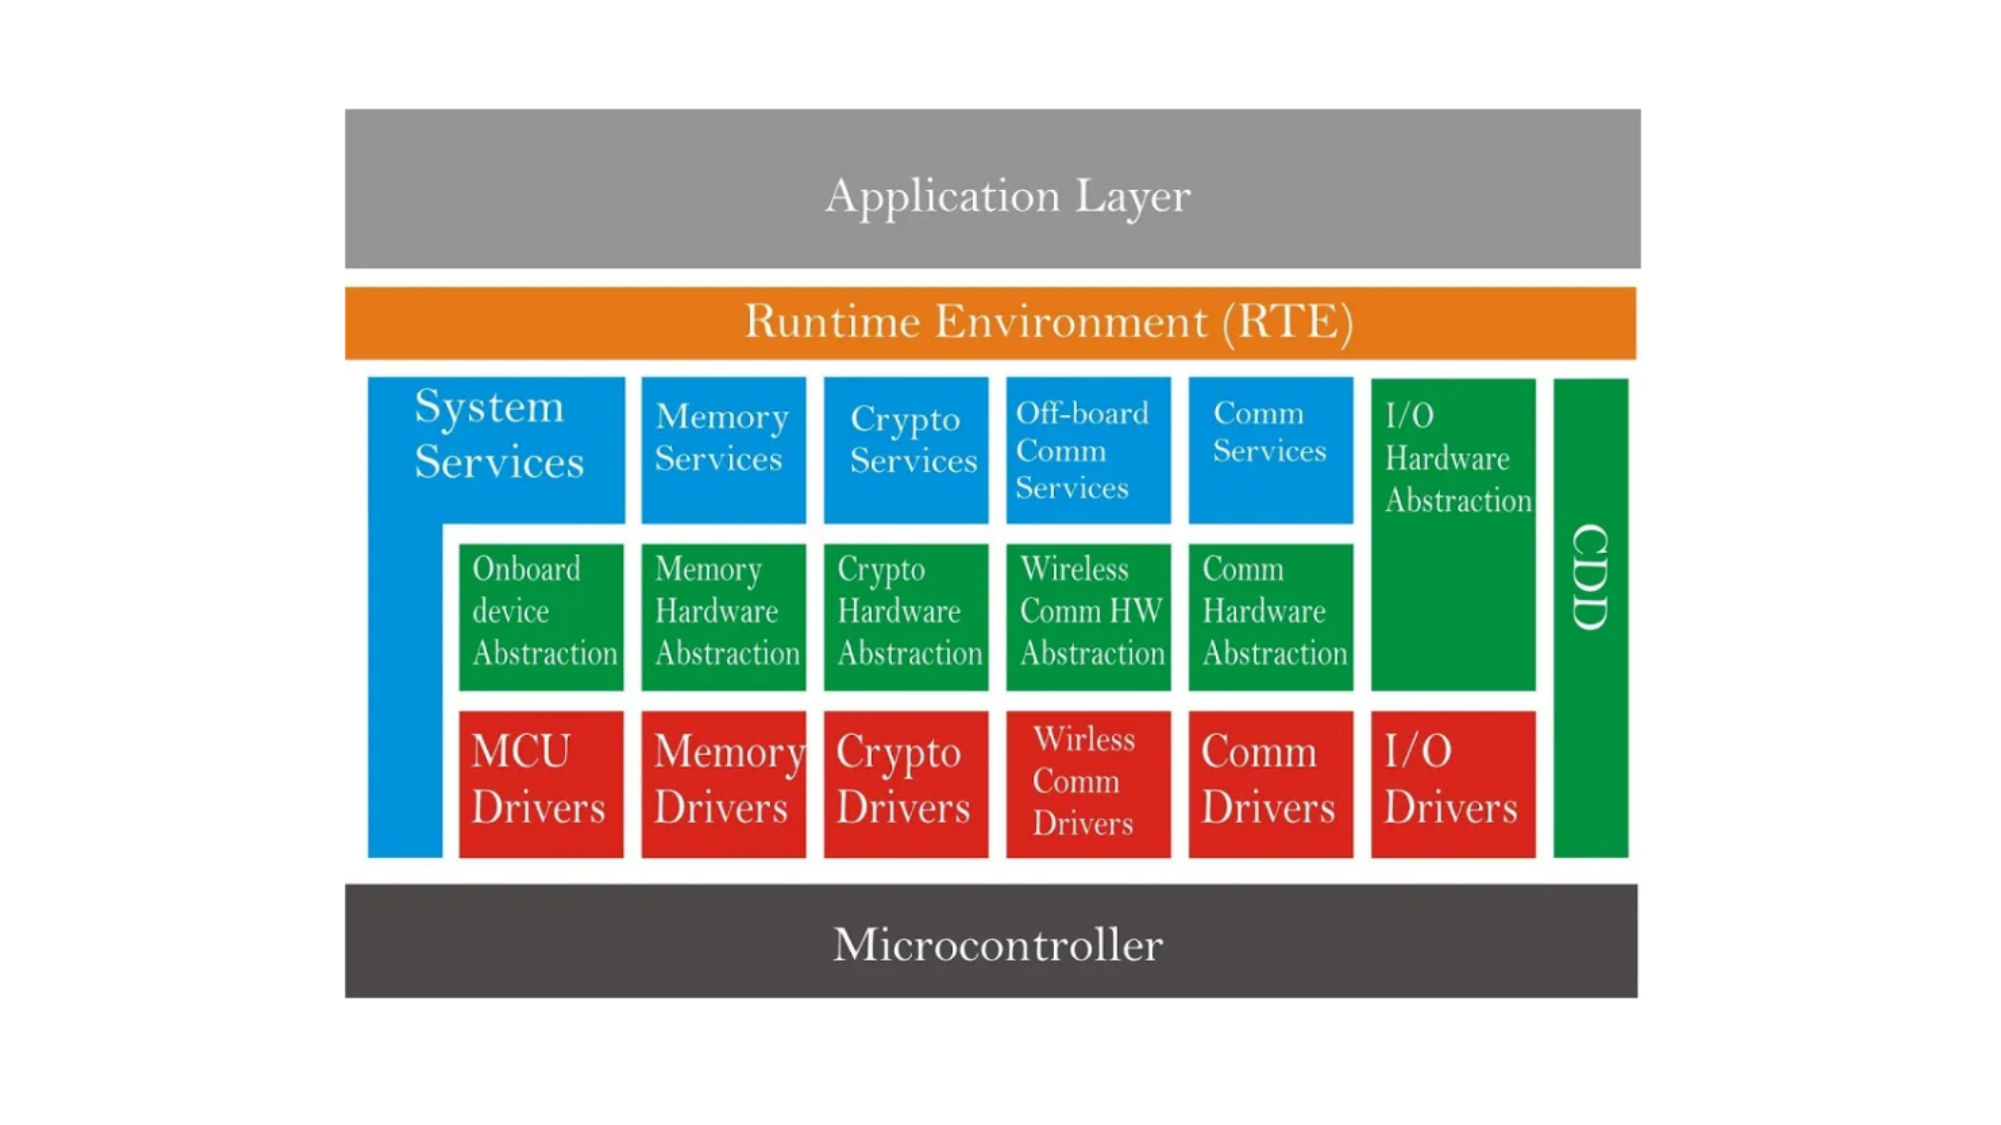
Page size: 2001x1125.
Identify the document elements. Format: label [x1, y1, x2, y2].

list [337, 105, 1663, 1020]
